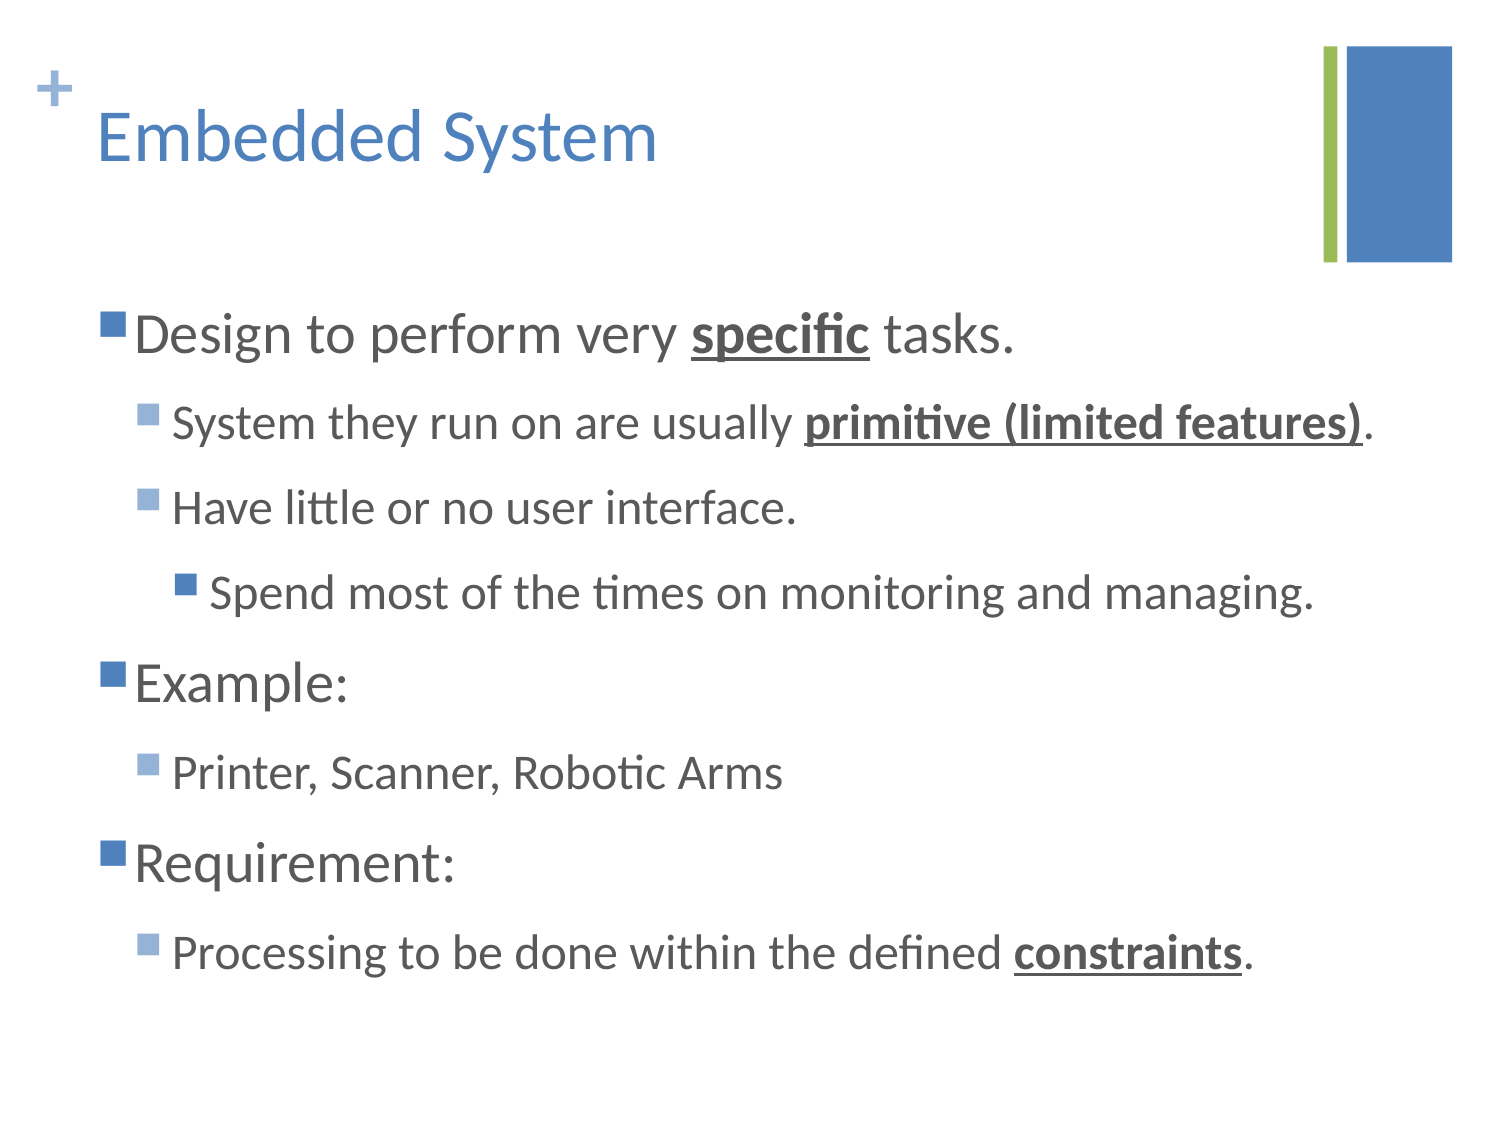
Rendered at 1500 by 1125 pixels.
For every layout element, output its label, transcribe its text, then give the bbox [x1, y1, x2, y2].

title Embedded System [81, 79, 1322, 263]
list Design to perform very specific tasks. System they run on are usually primitive (limited features). Have little or no user interface. Spend most of the times on monitoring and managing. Example: Printer, Scanner, Robotic Arms Requirement: Processing to be done within the defined constraints. [81, 287, 1450, 1038]
